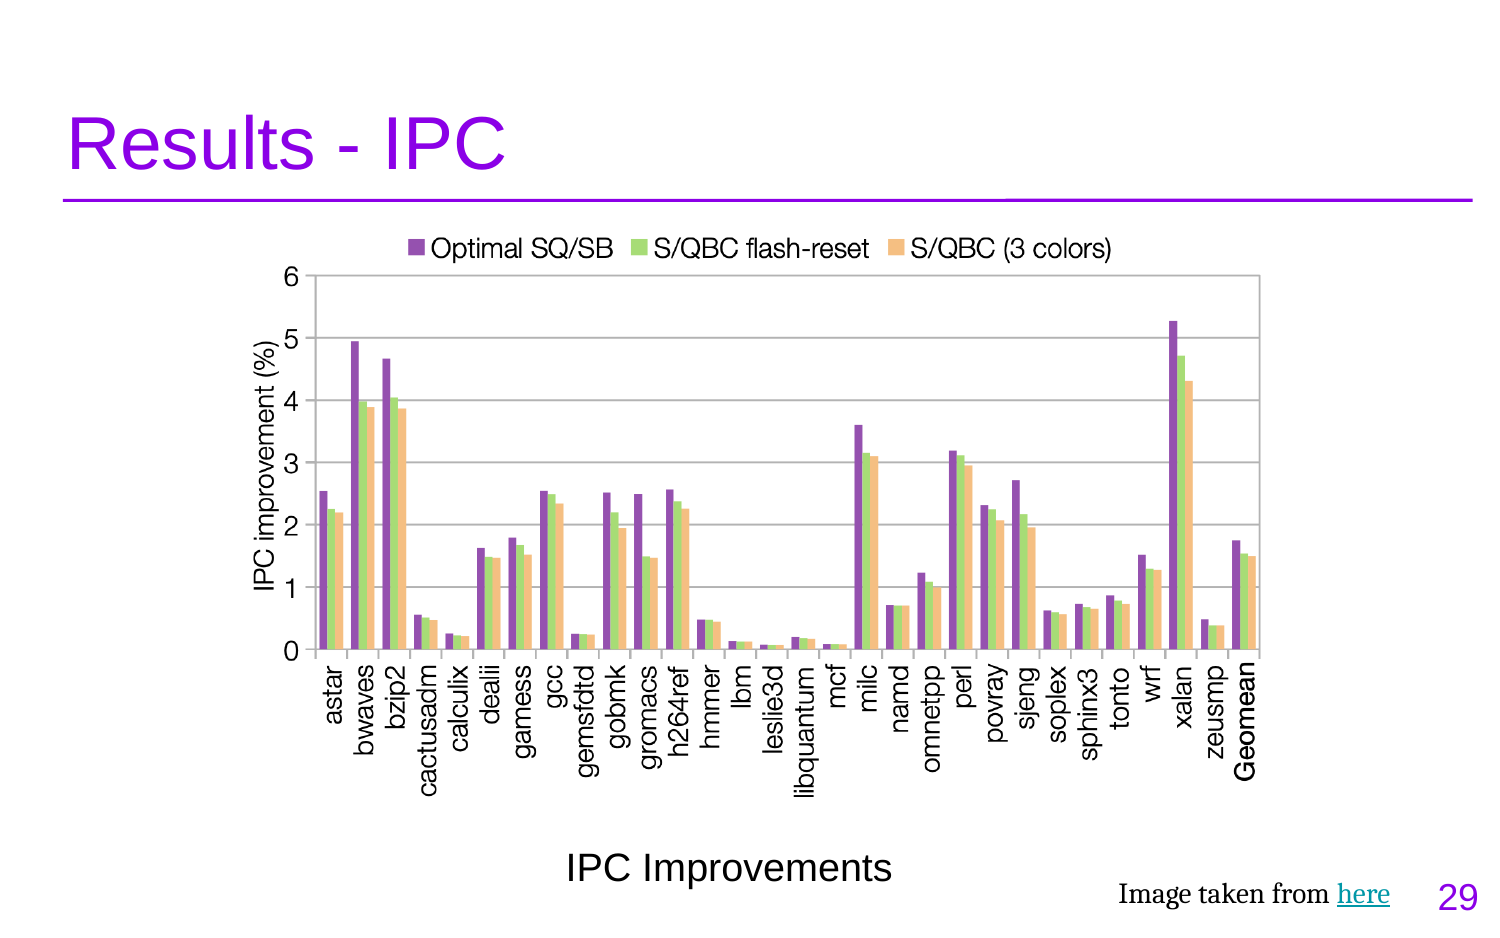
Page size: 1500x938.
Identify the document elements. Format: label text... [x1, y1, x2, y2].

picture [238, 212, 1286, 805]
slide_number ‹#› [1388, 859, 1494, 932]
text_box Image taken from here [1103, 859, 1432, 925]
text_box IPC Improvements [550, 826, 973, 905]
title Results - IPC [51, 79, 1449, 185]
